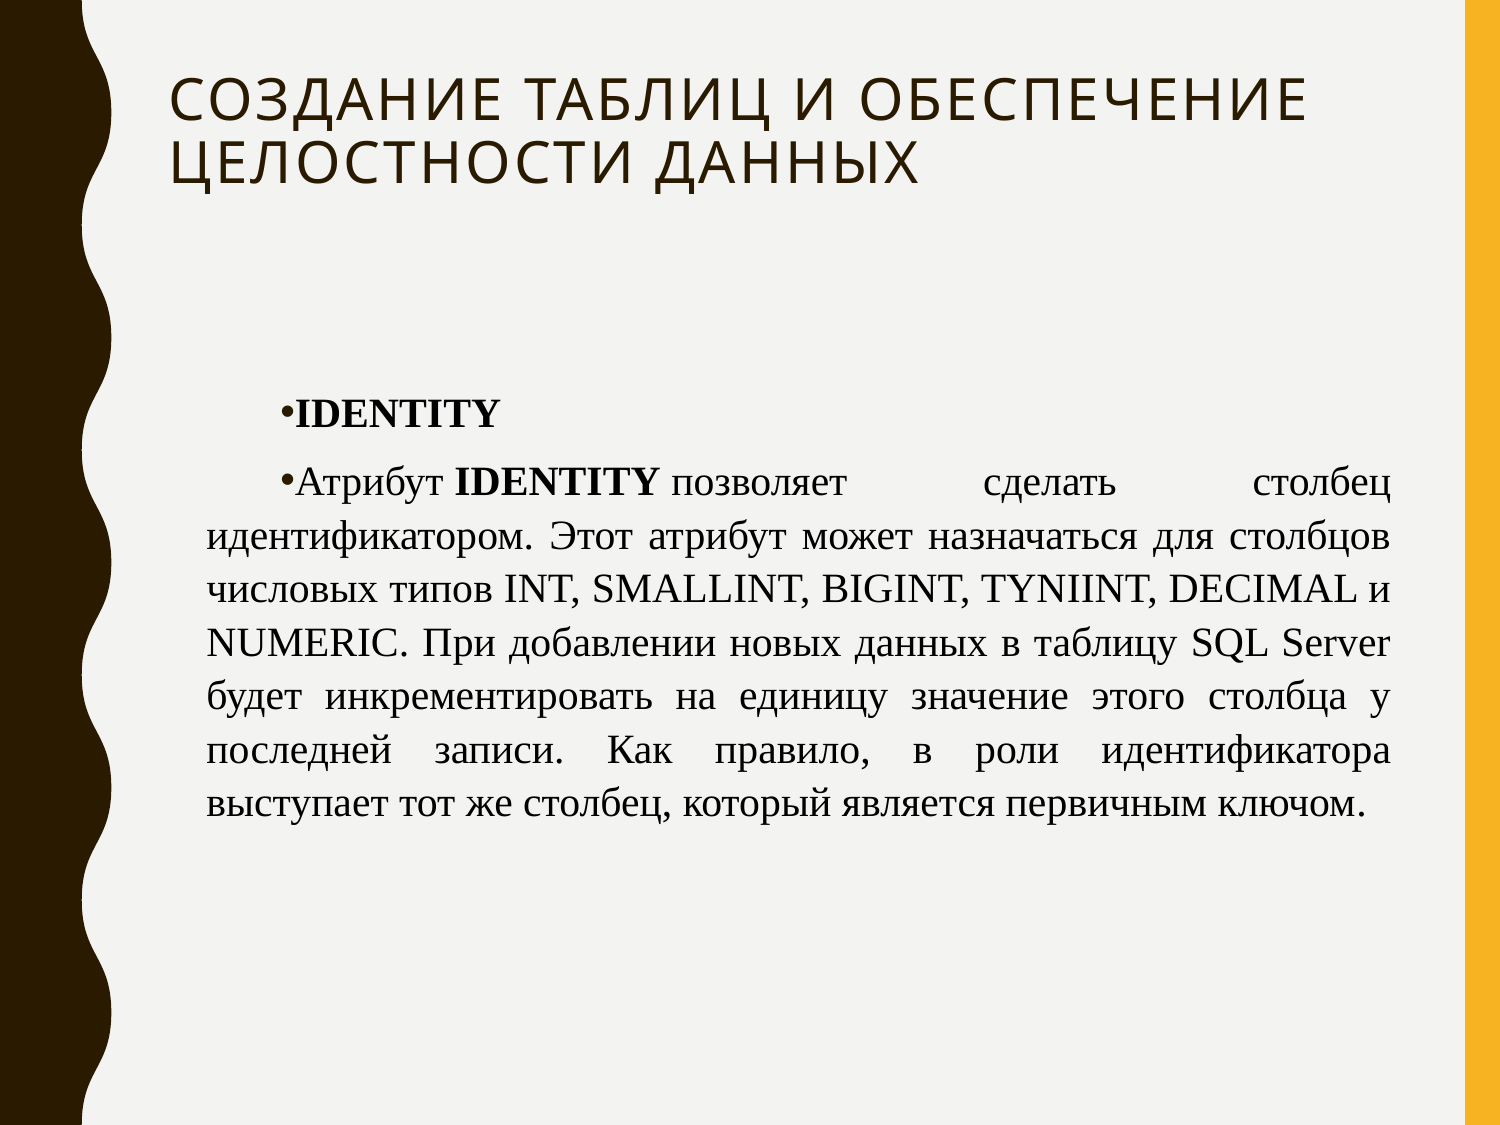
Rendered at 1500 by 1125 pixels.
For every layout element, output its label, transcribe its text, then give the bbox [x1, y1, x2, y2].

title Создание таблиц и обеспечение целостности данных [154, 62, 1407, 308]
list IDENTITY Атрибут IDENTITY позволяет сделать столбец идентификатором. Этот атрибут может назначаться для столбцов числовых типов INT, SMALLINT, BIGINT, TYNIINT, DECIMAL и NUMERIC. При добавлении новых данных в таблицу SQL Server будет инкрементировать на единицу значение этого столбца у последней записи. Как правило, в роли идентификатора выступает тот же столбец, который является первичным ключом. [154, 375, 1407, 965]
